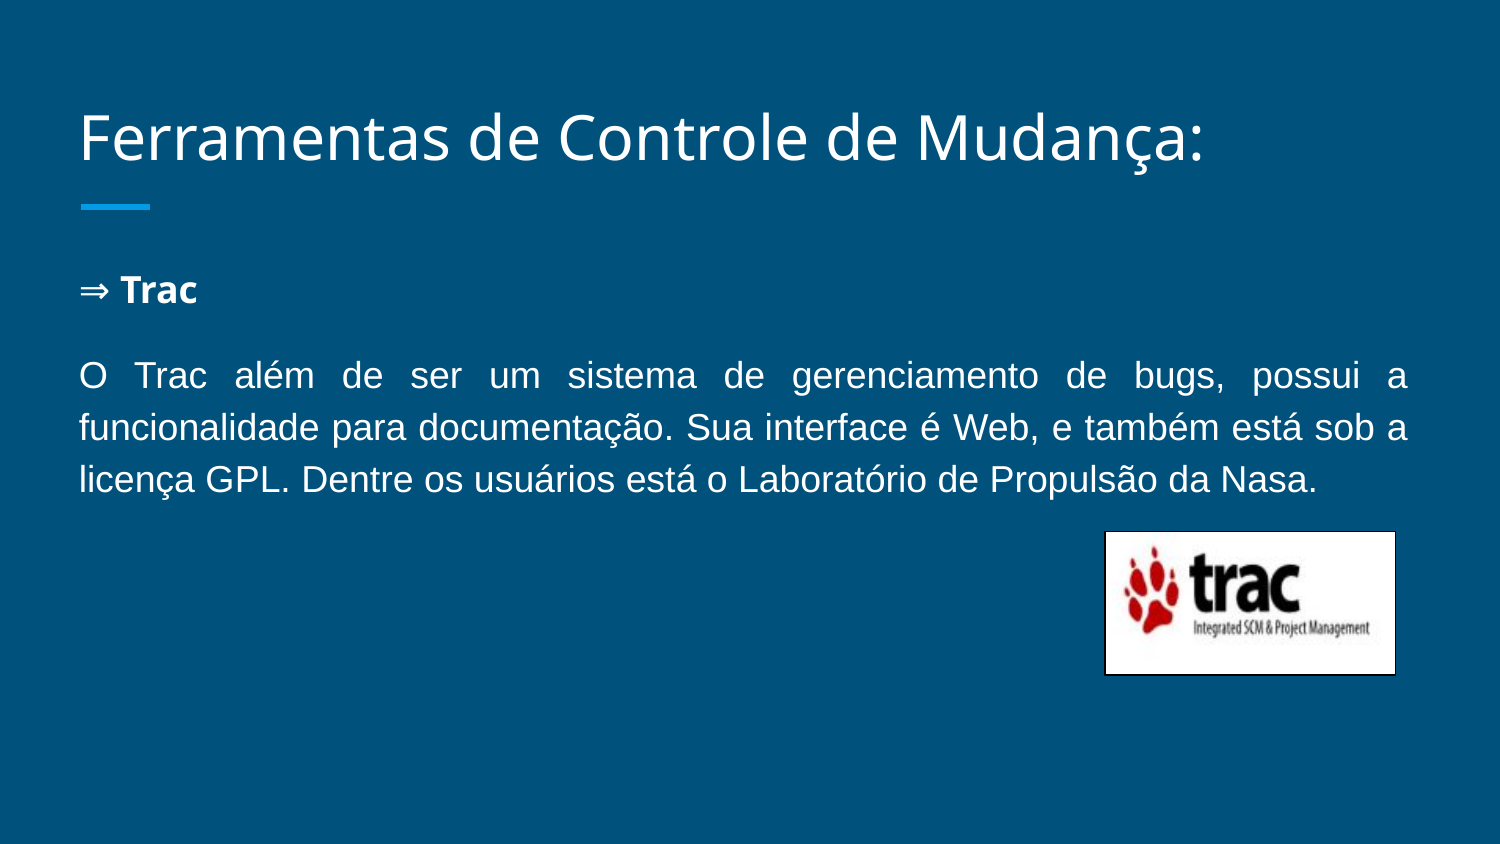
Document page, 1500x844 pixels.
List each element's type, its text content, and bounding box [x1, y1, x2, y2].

title Ferramentas de Controle de Mudança: [63, 75, 1437, 188]
list ⇒ Trac O Trac além de ser um sistema de gerenciamento de bugs, possui a funcionalidade para documentação. Sua interface é Web, e também está sob a licença GPL. Dentre os usuários está o Laboratório de Propulsão da Nasa. [63, 244, 1423, 750]
picture [1105, 532, 1395, 675]
